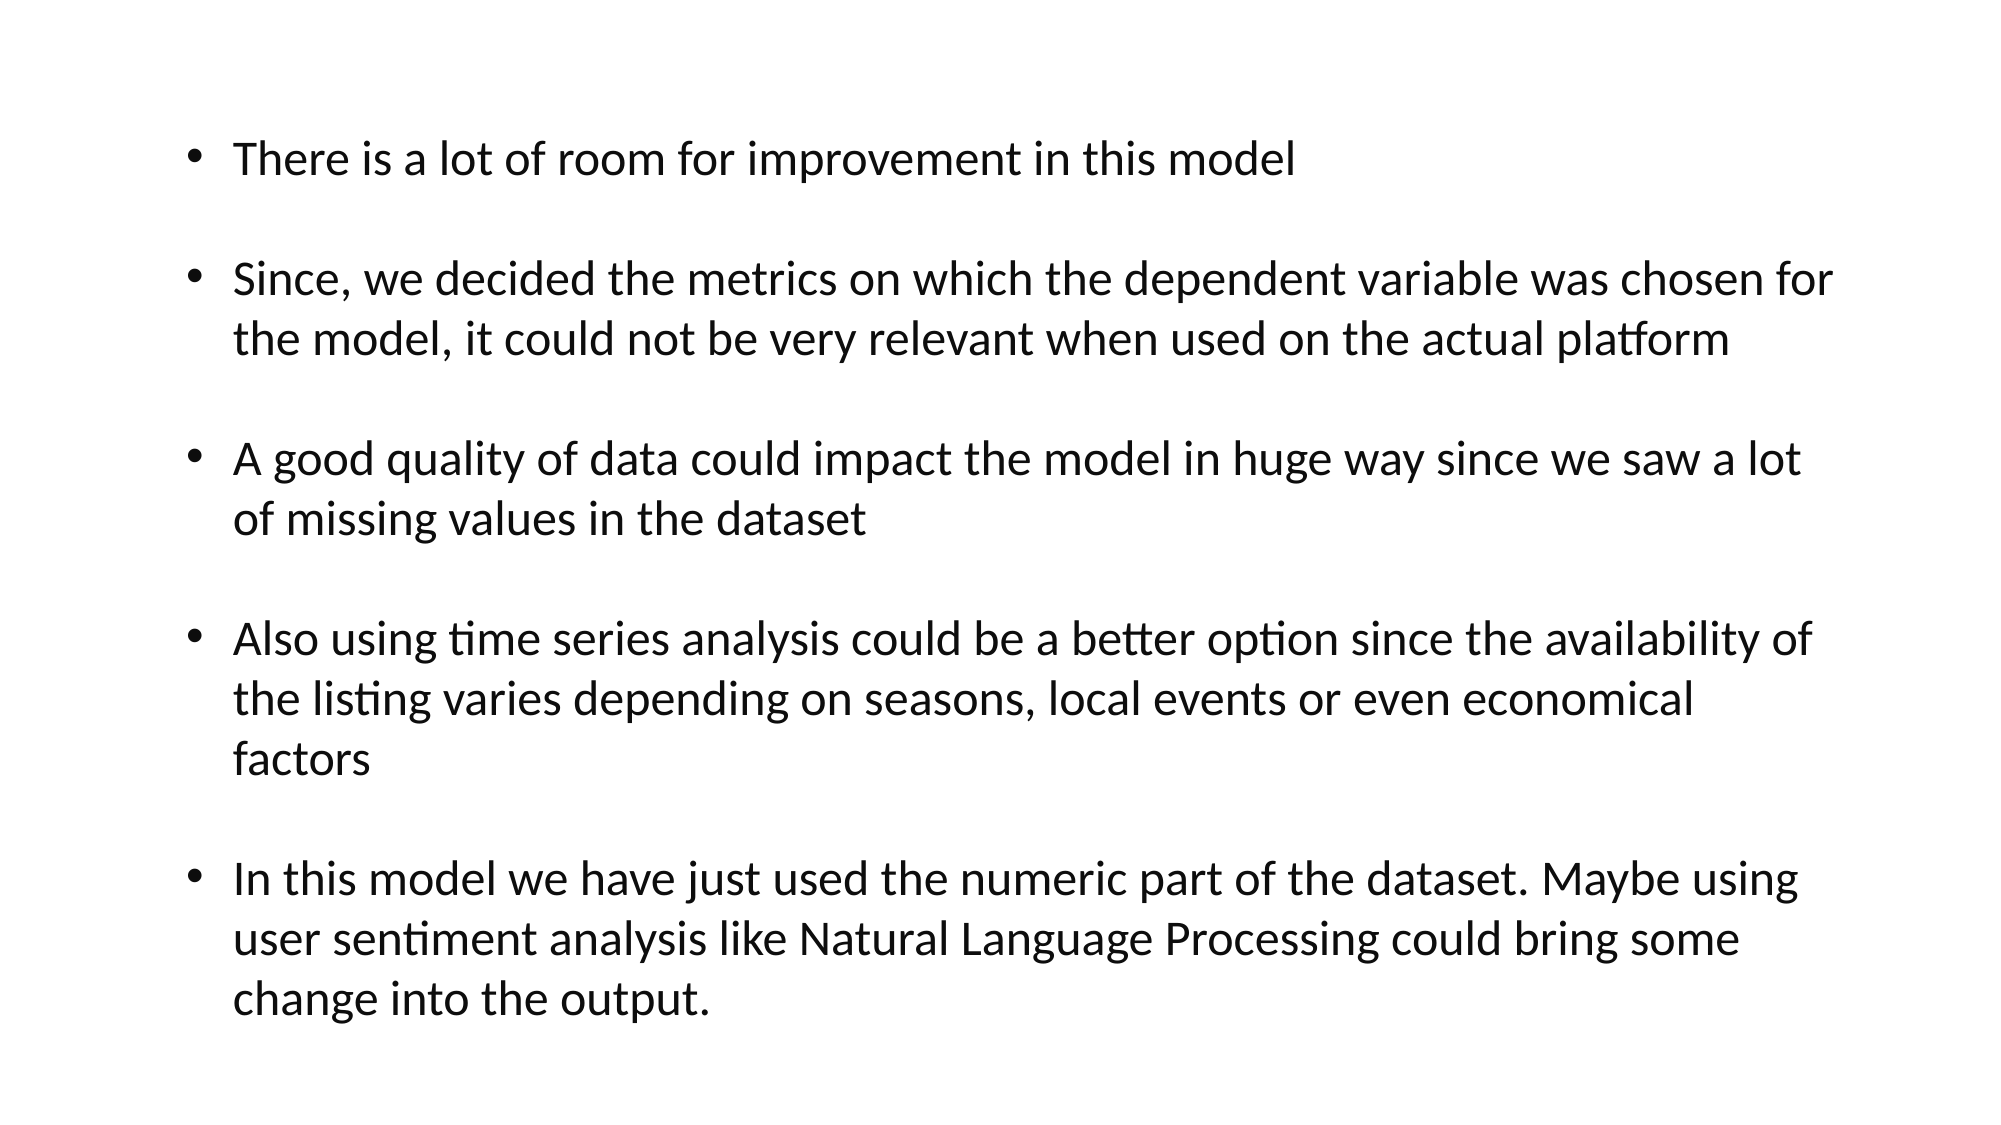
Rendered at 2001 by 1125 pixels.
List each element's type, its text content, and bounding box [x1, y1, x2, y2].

text_box There is a lot of room for improvement in this model Since, we decided the metrics on which the dependent variable was chosen for the model, it could not be very relevant when used on the actual platform A good quality of data could impact the model in huge way since we saw a lot of missing values in the dataset Also using time series analysis could be a better option since the availability of the listing varies depending on seasons, local events or even economical factors In this model we have just used the numeric part of the dataset. Maybe using user sentiment analysis like Natural Language Processing could bring some change into the output. [170, 118, 1853, 1125]
